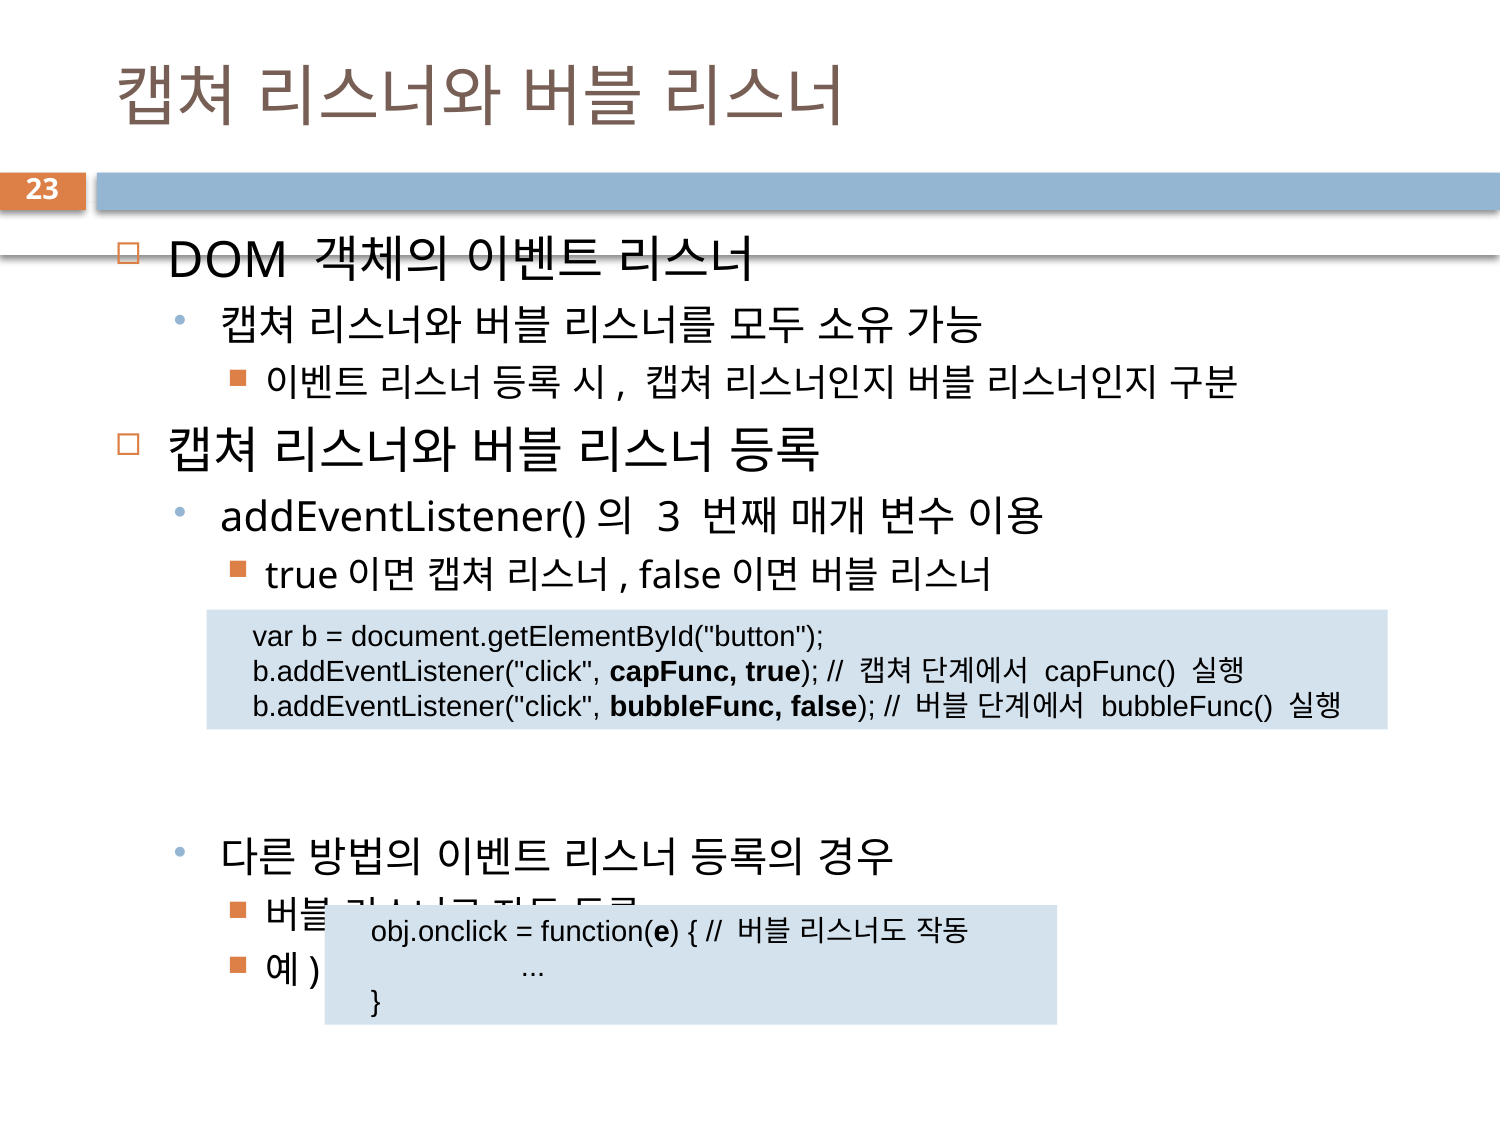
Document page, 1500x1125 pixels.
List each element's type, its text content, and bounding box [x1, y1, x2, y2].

text_box var b = document.getElementById("button"); b.addEventListener("click", capFunc, true); // 캡쳐 단계에서 capFunc() 실행 b.addEventListener("click", bubbleFunc, false); // 버블 단계에서 bubbleFunc() 실행 [206, 609, 1388, 730]
title 캡쳐 리스너와 버블 리스너 [100, 37, 1438, 149]
text_box obj.onclick = function(e) { // 버블 리스너도 작동 ... } [324, 905, 1058, 1025]
slide_number 23 [0, 170, 87, 211]
list DOM 객체의 이벤트 리스너 캡쳐 리스너와 버블 리스너를 모두 소유 가능 이벤트 리스너 등록 시, 캡쳐 리스너인지 버블 리스너인지 구분 캡쳐 리스너와 버블 리스너 등록 addEventListener()의 3 번째 매개 변수 이용 true이면 캡쳐 리스너, false이면 버블 리스너 다른 방법의 이벤트 리스너 등록의 경우 버블 리스너로 자동 등록 예) [100, 219, 1438, 1047]
